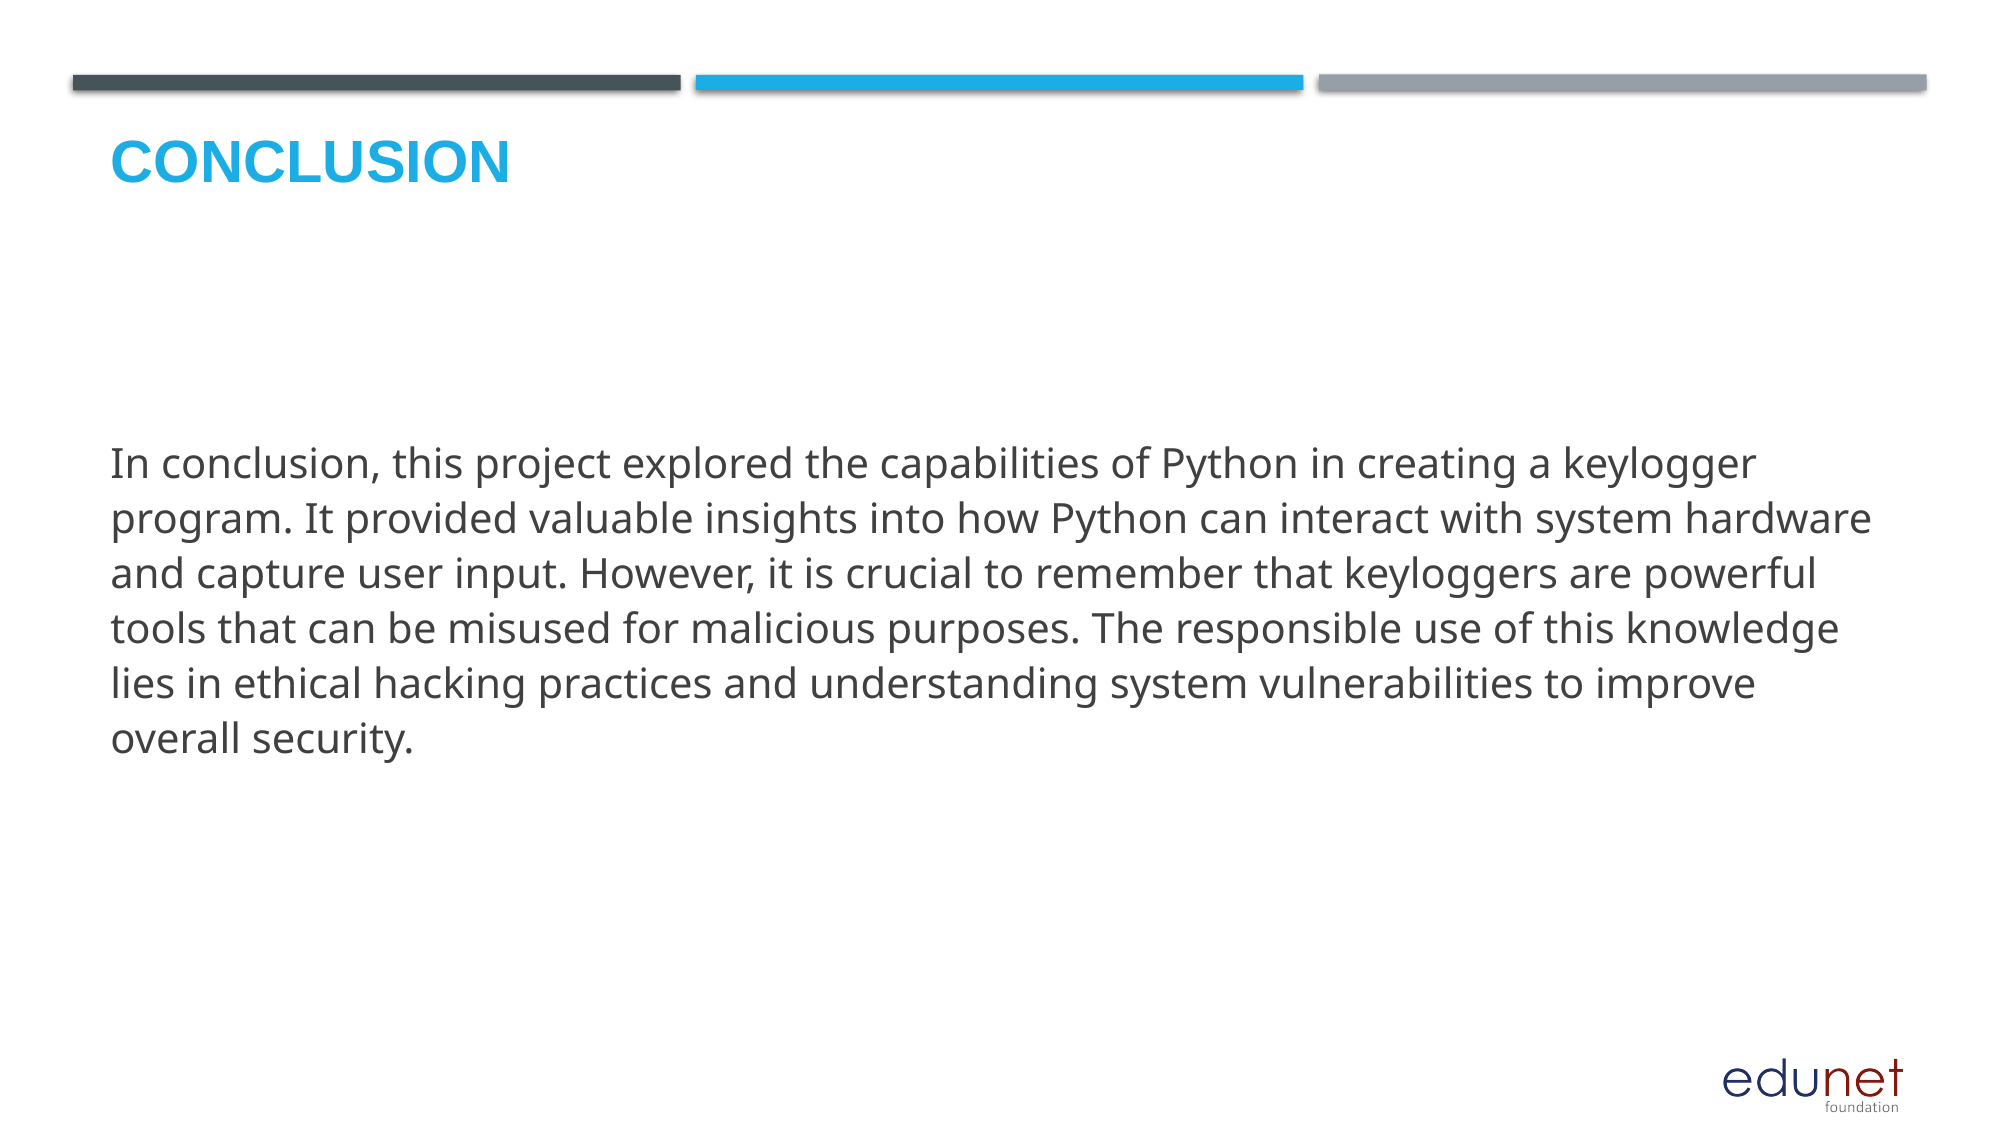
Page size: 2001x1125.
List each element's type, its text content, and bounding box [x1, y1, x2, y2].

title Conclusion [95, 115, 1905, 203]
list In conclusion, this project explored the capabilities of Python in creating a keylogger program. It provided valuable insights into how Python can interact with system hardware and capture user input. However, it is crucial to remember that keyloggers are powerful tools that can be misused for malicious purposes. The responsible use of this knowledge lies in ethical hacking practices and understanding system vulnerabilities to improve overall security. [95, 213, 1905, 981]
picture [1719, 1056, 1905, 1116]
